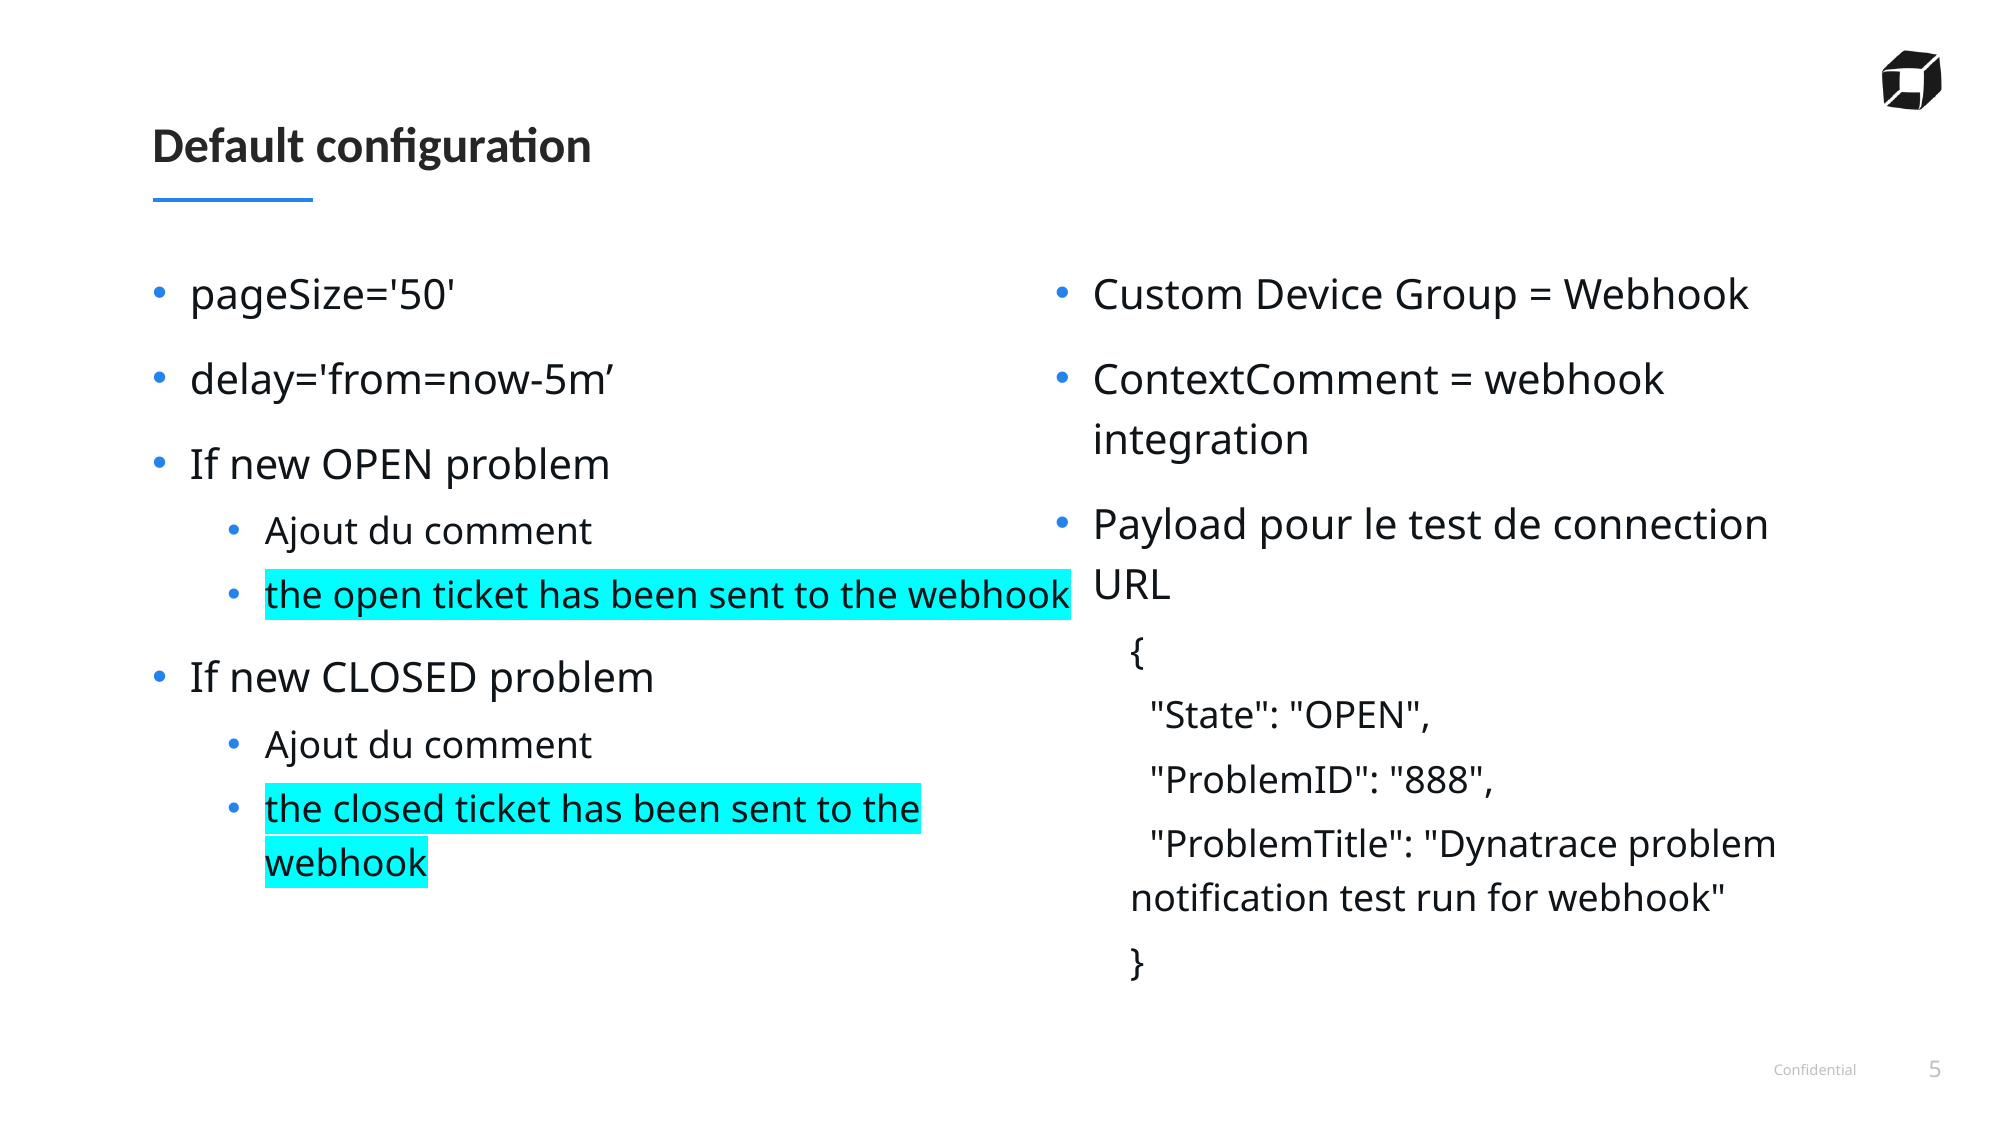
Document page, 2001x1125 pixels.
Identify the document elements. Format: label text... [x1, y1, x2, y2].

picture [1881, 50, 1942, 110]
list Custom Device Group = Webhook ContextComment = webhook integration Payload pour le test de connection URL { "State": "OPEN", "ProblemID": "888", "ProblemTitle": "Dynatrace problem notification test run for webhook" } [1040, 249, 1863, 1014]
list pageSize='50' delay='from=now-5m’ If new OPEN problem Ajout du comment the open ticket has been sent to the webhook If new CLOSED problem Ajout du comment the closed ticket has been sent to the webhook [137, 249, 1040, 1014]
title Default configuration [137, 59, 1863, 181]
